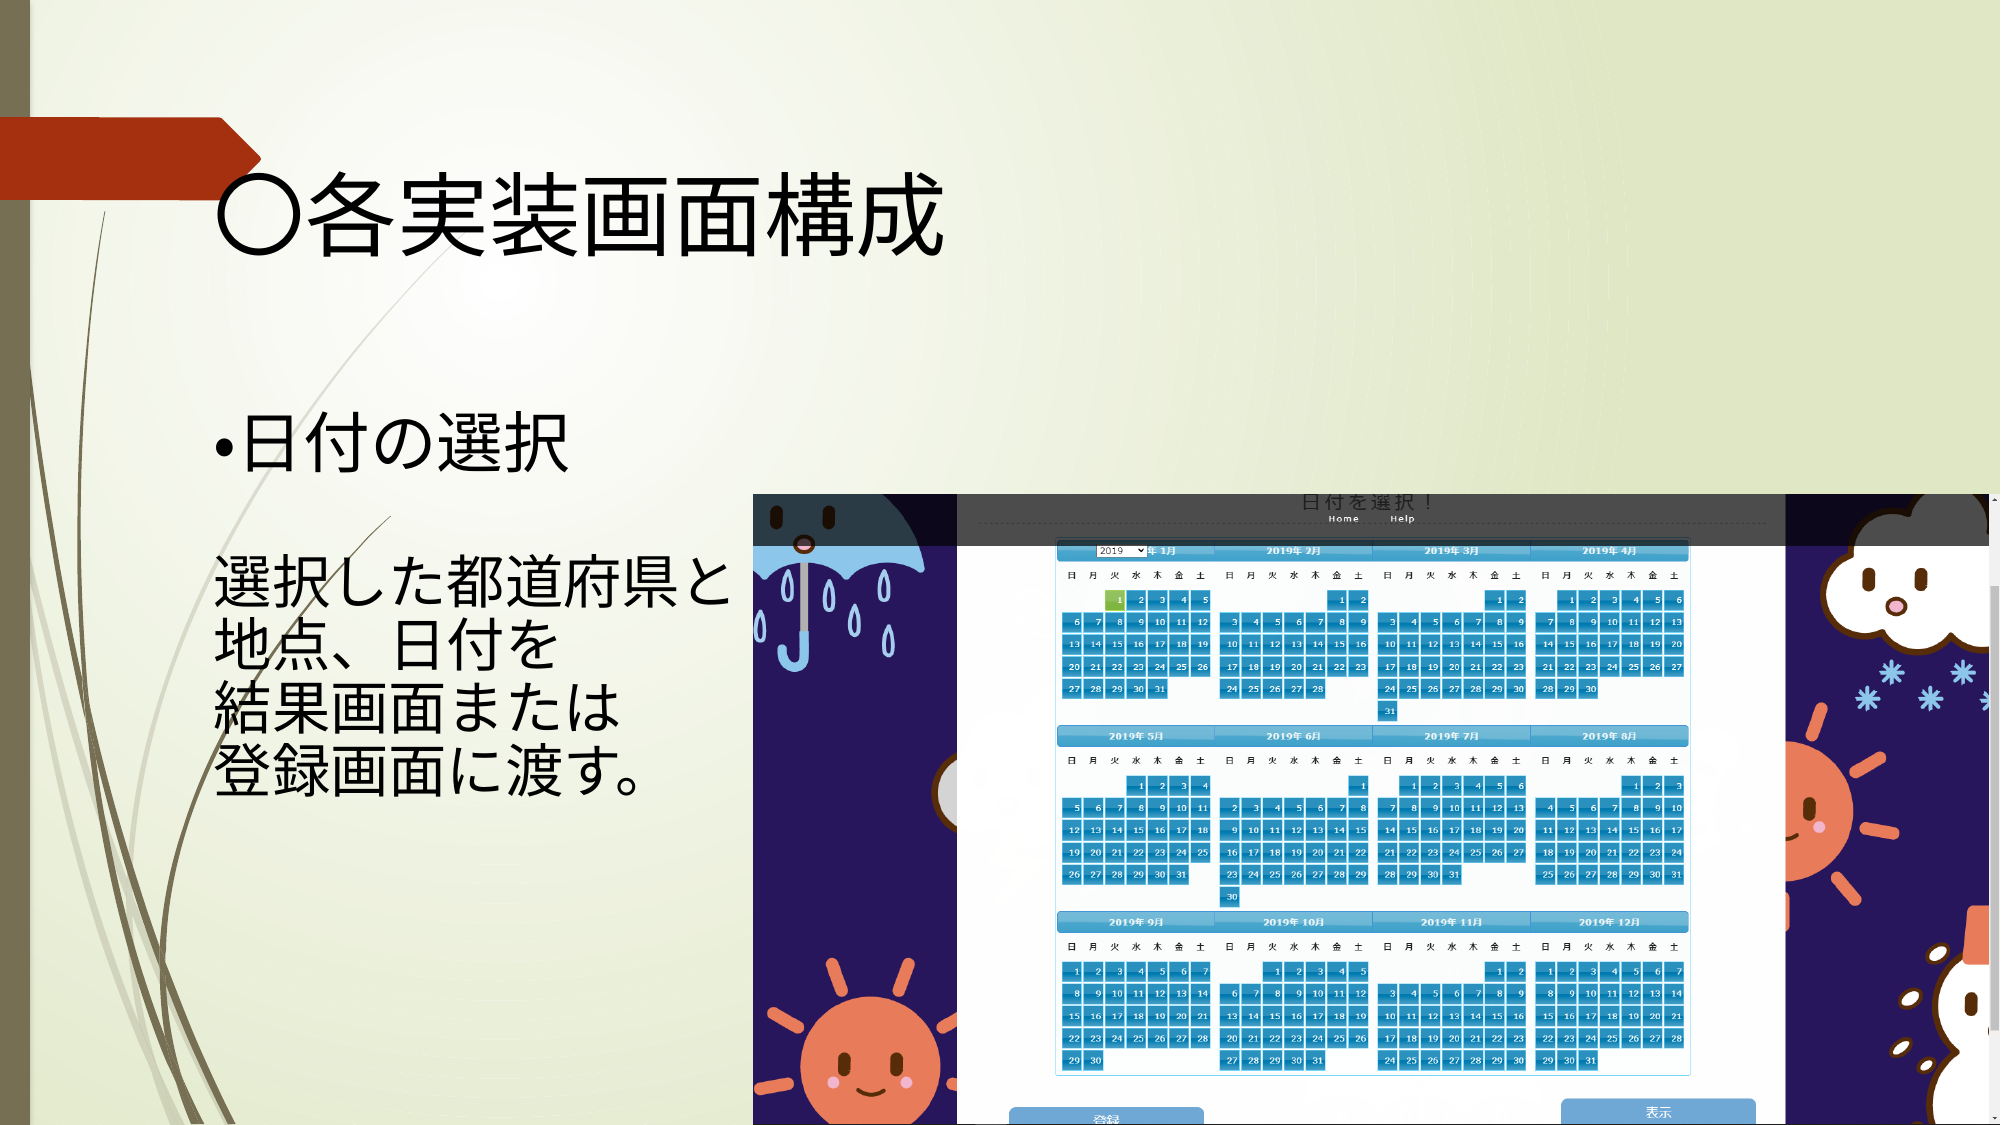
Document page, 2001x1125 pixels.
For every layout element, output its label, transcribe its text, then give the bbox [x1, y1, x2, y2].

text_box 〇各実装画面構成 [198, 125, 1672, 275]
picture [752, 494, 2000, 1125]
text_box ・日付の選択 選択した都道府県と 地点、日付を 結果画面または 登録画面に渡す。 [199, 231, 1812, 983]
